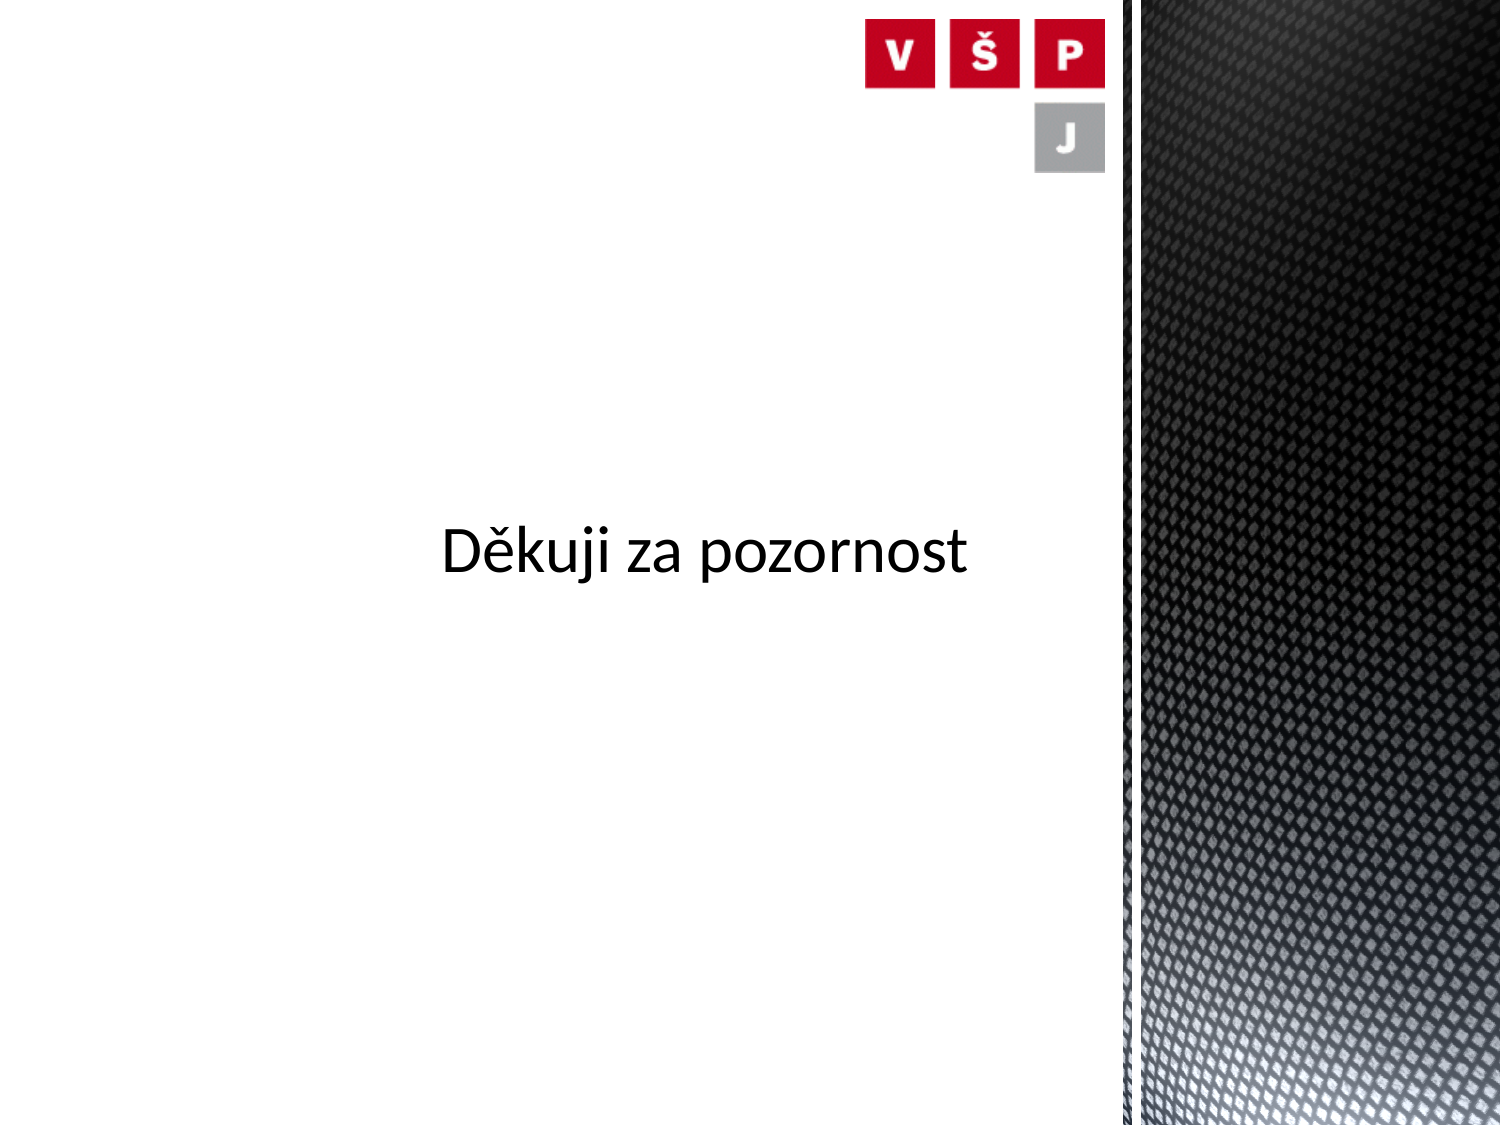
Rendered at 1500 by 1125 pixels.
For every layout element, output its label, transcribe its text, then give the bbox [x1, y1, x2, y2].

picture [1123, 0, 1500, 1125]
picture [865, 18, 1105, 173]
title Děkuji za pozornost [426, 243, 1077, 594]
